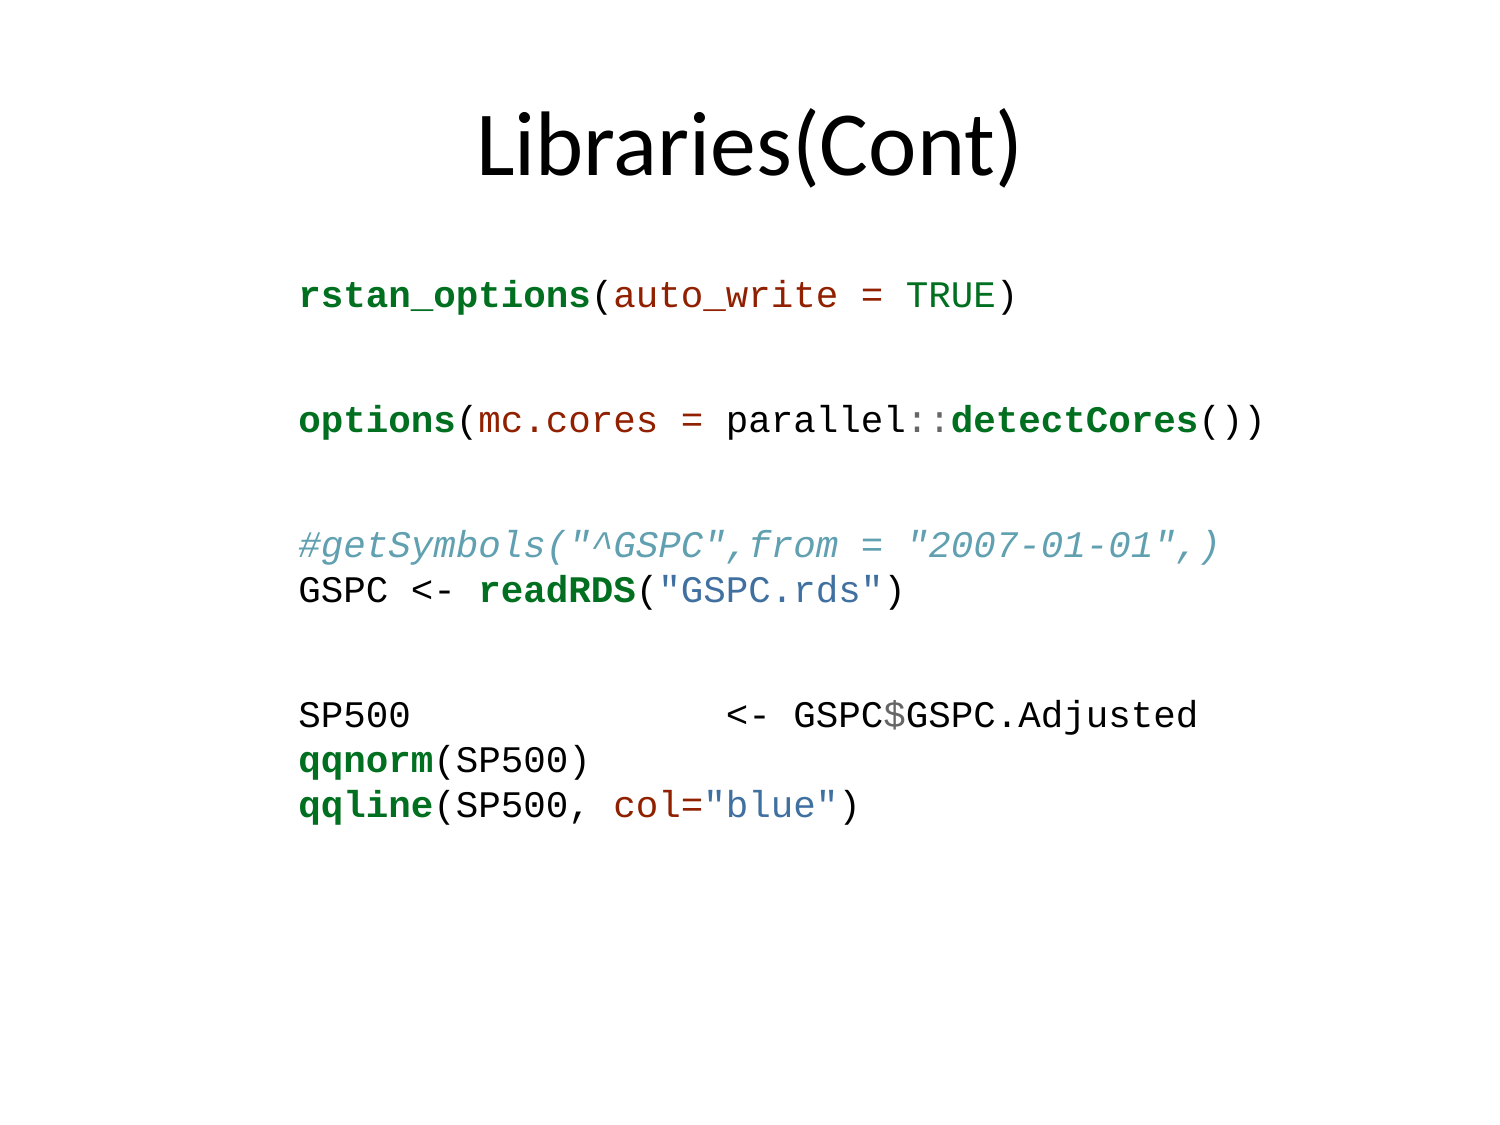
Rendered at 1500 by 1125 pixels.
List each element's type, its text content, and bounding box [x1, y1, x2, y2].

list rstan_options(auto_write = TRUE) options(mc.cores = parallel::detectCores()) #getSymbols("^GSPC",from = "2007-01-01",) GSPC <- readRDS("GSPC.rds") SP500 <- GSPC$GSPC.Adjusted qqnorm(SP500) qqline(SP500, col="blue") [75, 262, 1425, 1005]
title Libraries(Cont) [75, 45, 1425, 233]
